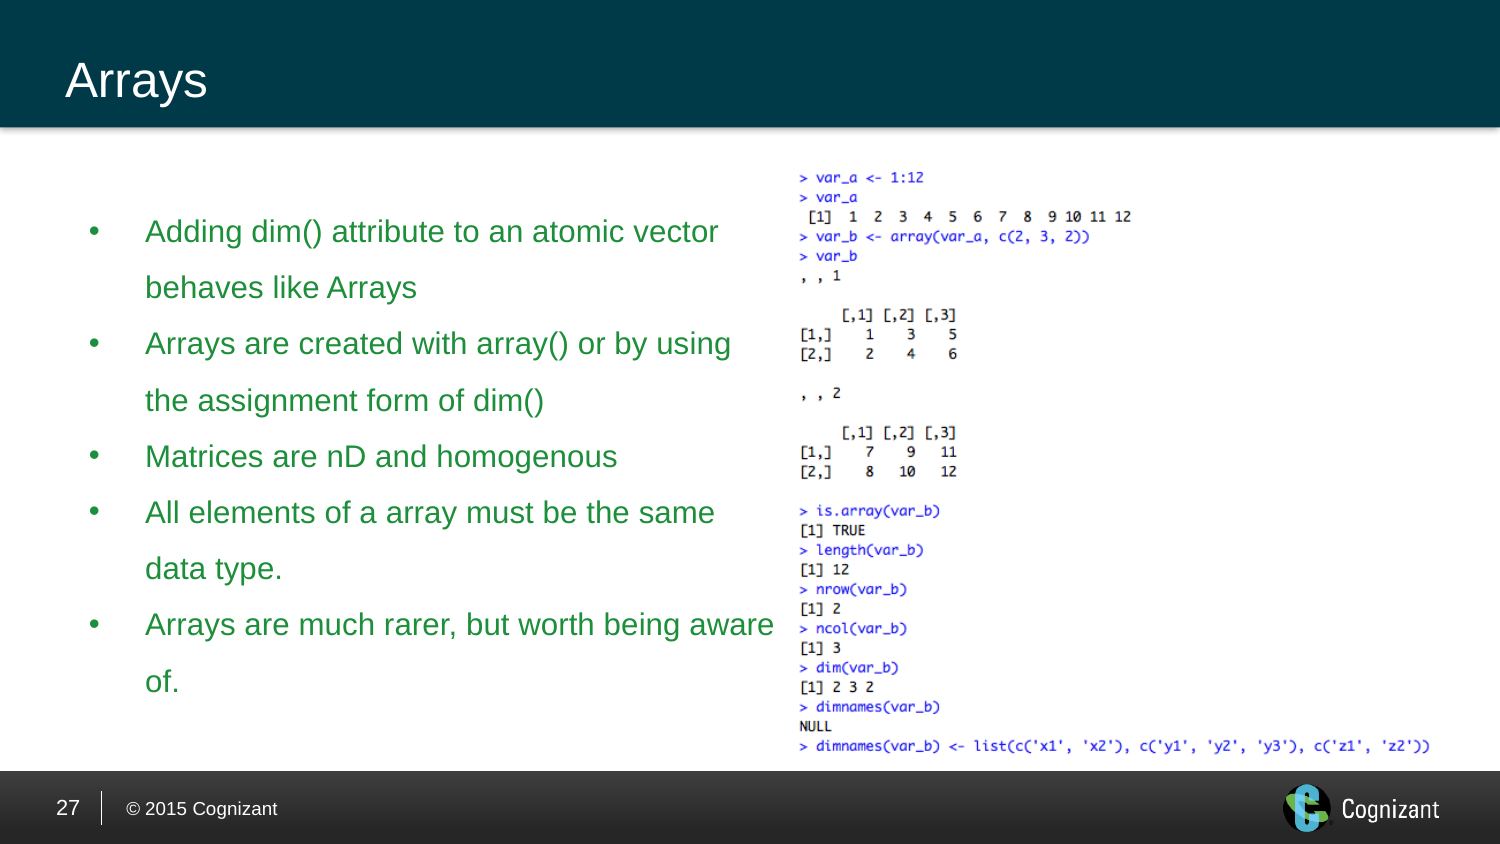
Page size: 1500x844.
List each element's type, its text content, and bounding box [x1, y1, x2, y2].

picture [1283, 784, 1439, 832]
picture [795, 171, 1439, 759]
list Adding dim() attribute to an atomic vector behaves like Arrays Arrays are created with array() or by using the assignment form of dim() Matrices are nD and homogenous All elements of a array must be the same data type. Arrays are much rarer, but worth being aware of. [74, 200, 790, 691]
slide_number 27 [6, 775, 95, 838]
title Arrays [49, 40, 1439, 116]
